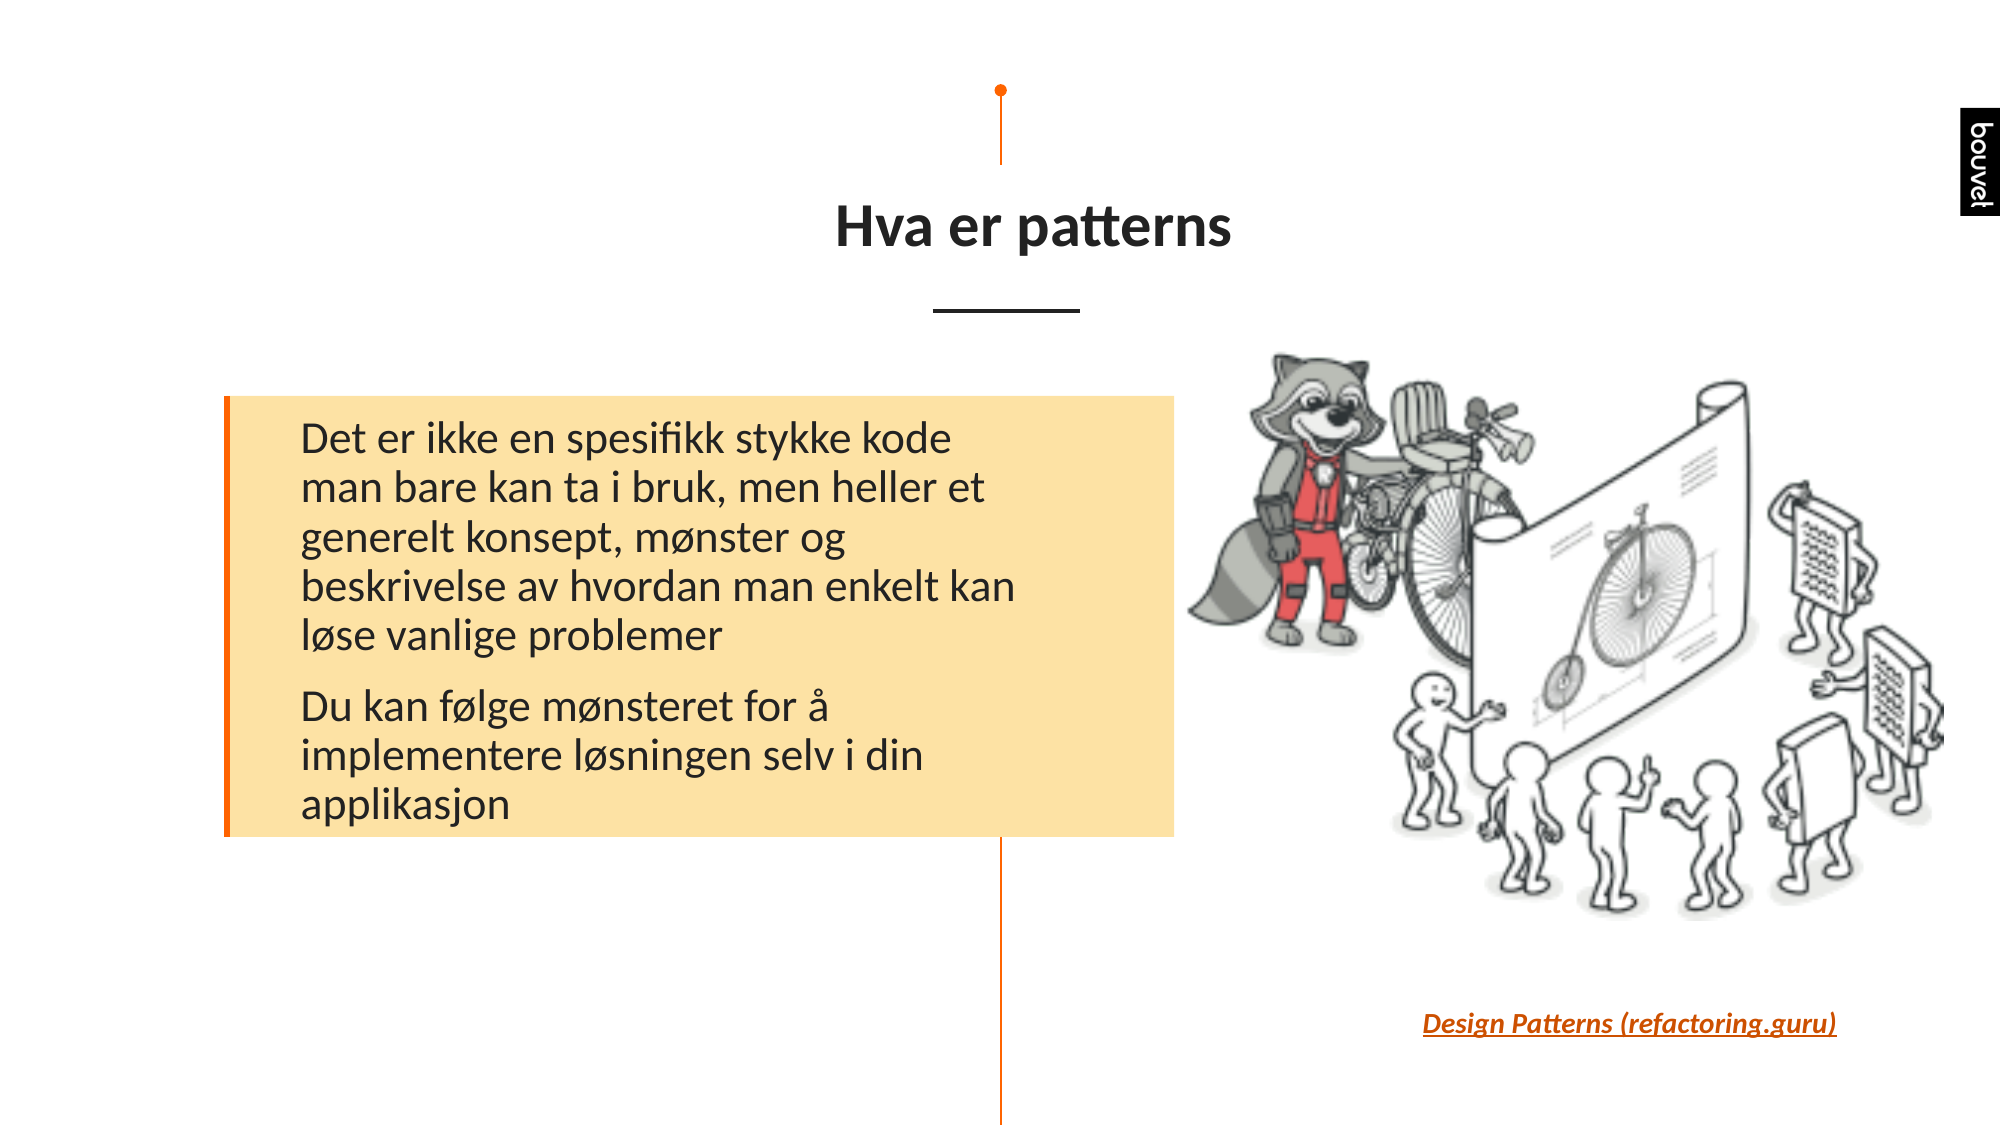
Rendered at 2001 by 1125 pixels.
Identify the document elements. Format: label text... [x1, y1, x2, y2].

picture [1183, 350, 1944, 921]
list Det er ikke en spesifikk stykke kode man bare kan ta i bruk, men heller et generelt konsept, mønster og beskrivelse av hvordan man enkelt kan løse vanlige problemer Du kan følge mønsteret for å implementere løsningen selv i din applikasjon [285, 406, 1035, 843]
list Design Patterns (refactoring.guru) [1068, 1000, 1852, 1053]
title Hva er patterns [202, 109, 1867, 268]
